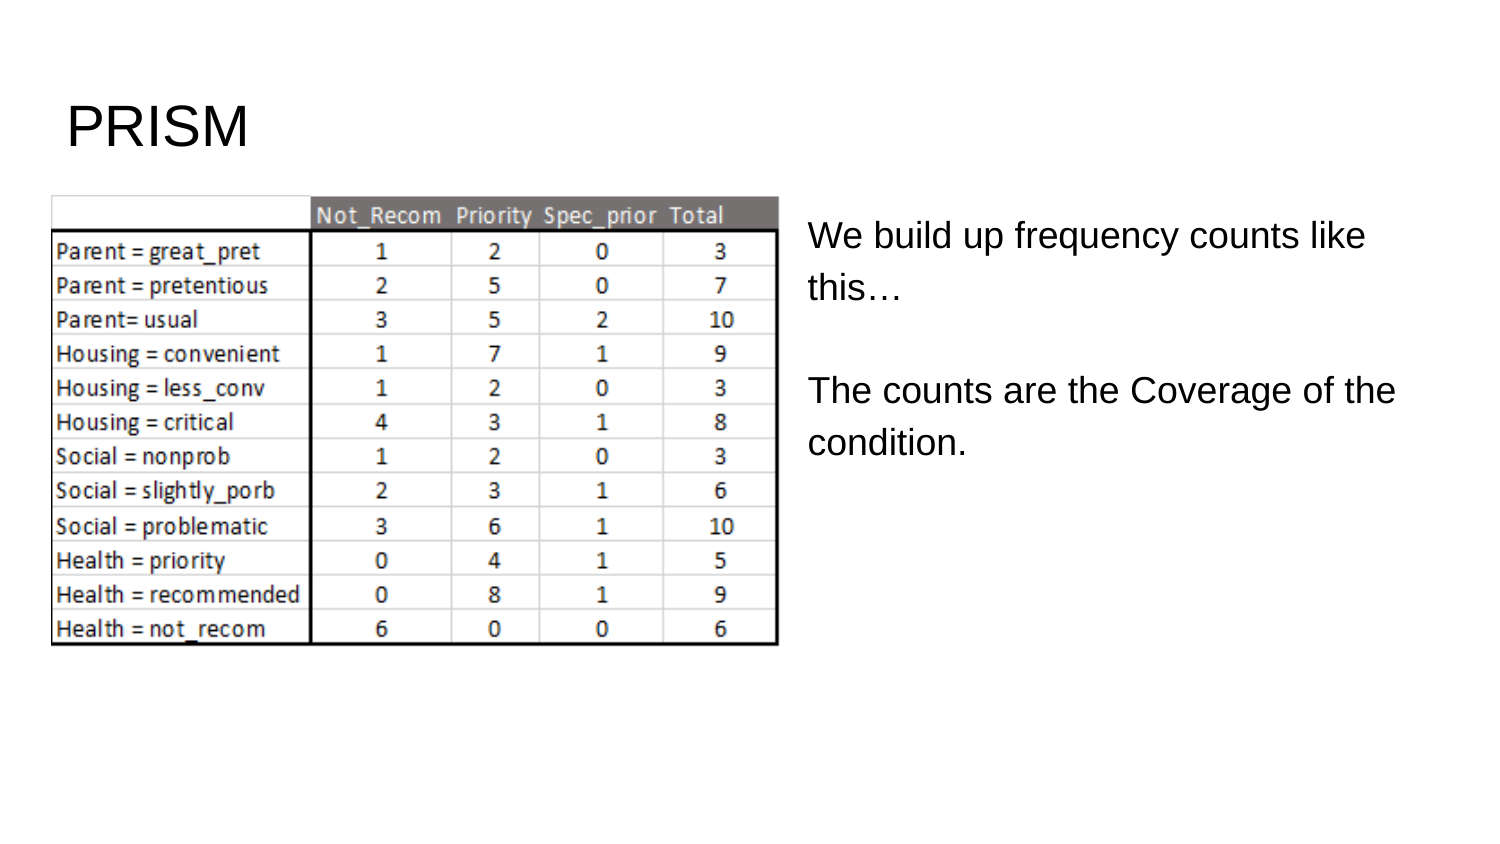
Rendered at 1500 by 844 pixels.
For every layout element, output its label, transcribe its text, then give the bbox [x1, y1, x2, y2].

list We build up frequency counts like this… The counts are the Coverage of the condition. [792, 189, 1449, 750]
title PRISM [51, 72, 1449, 167]
picture [50, 195, 781, 648]
